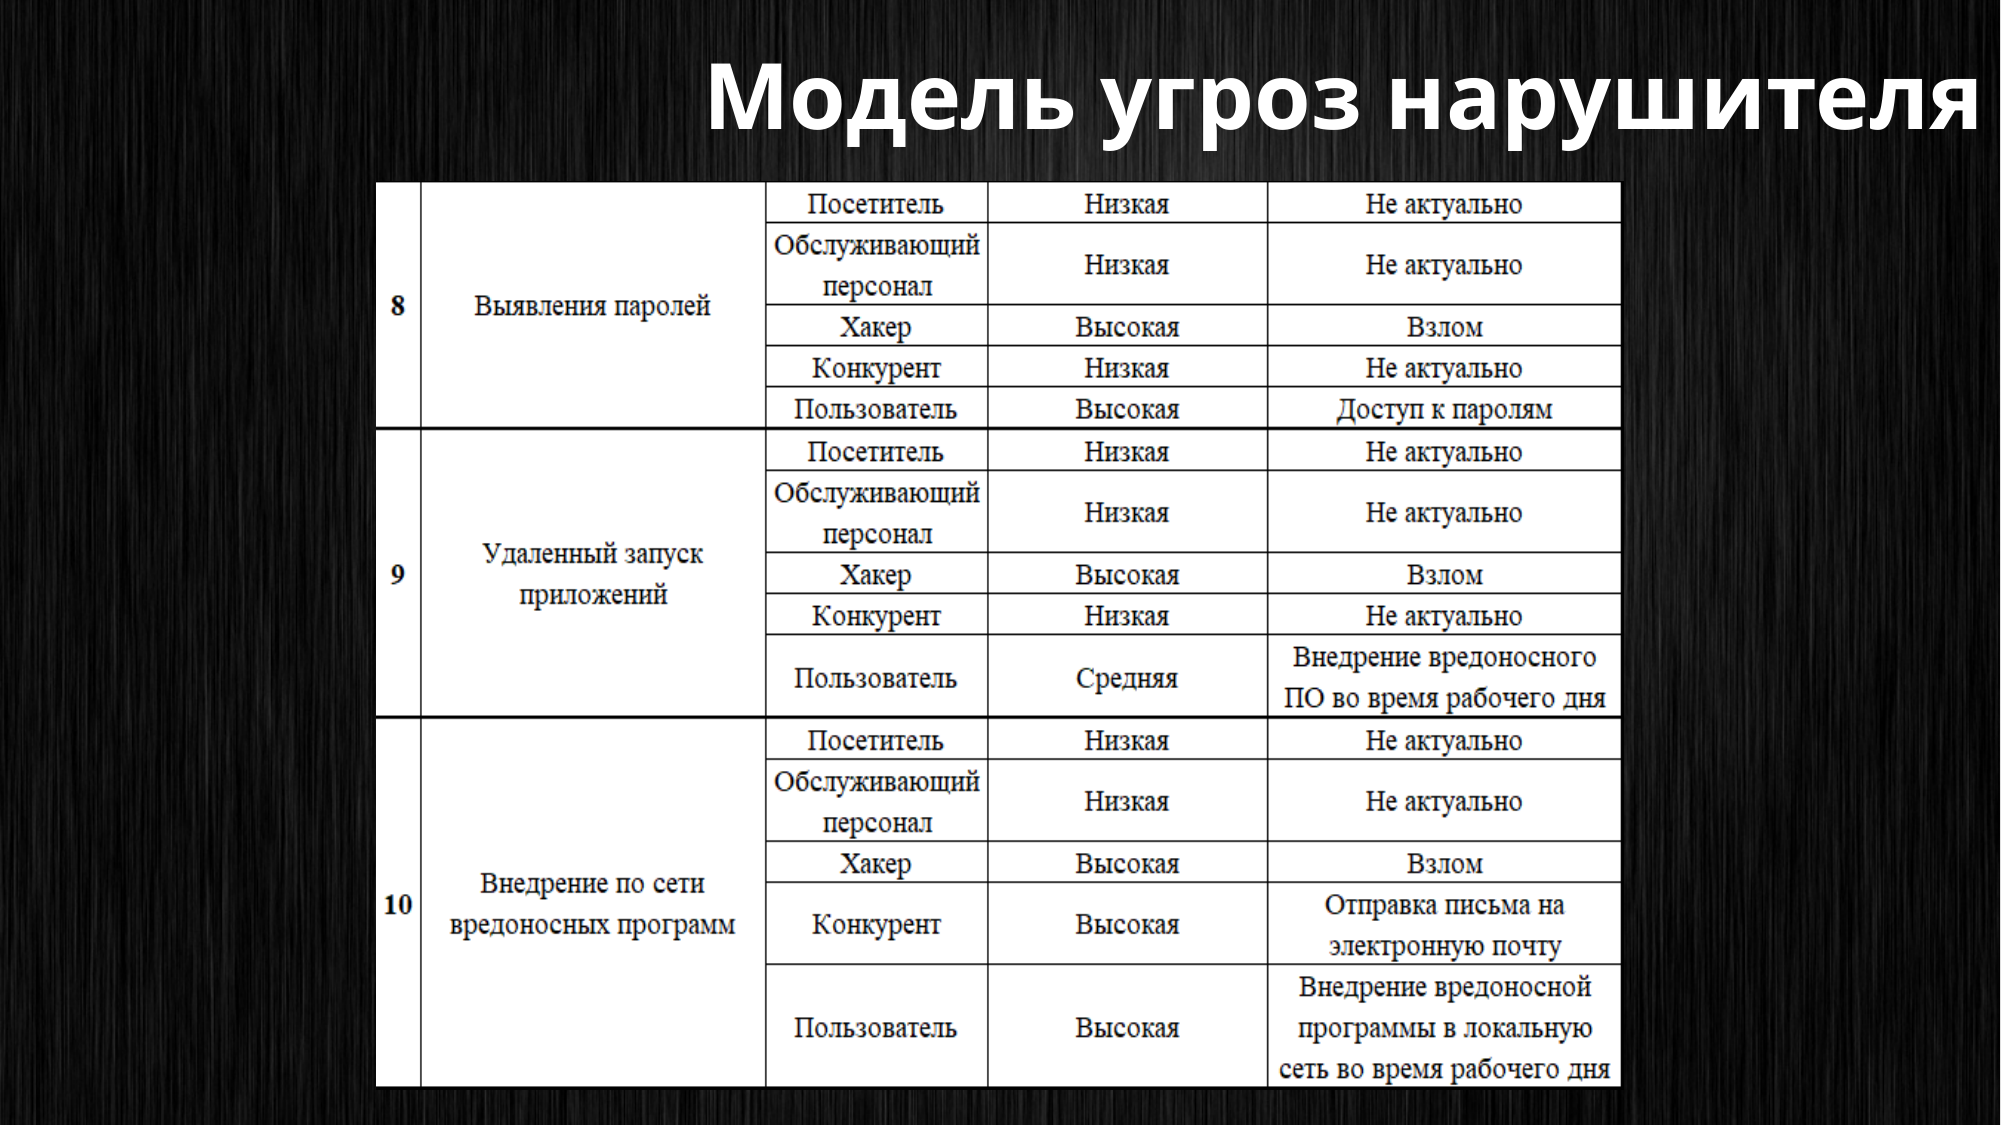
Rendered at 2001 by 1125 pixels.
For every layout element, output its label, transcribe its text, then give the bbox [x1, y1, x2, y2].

text_box Модель угроз нарушителя [0, 17, 2000, 182]
picture [0, 0, 2001, 1125]
